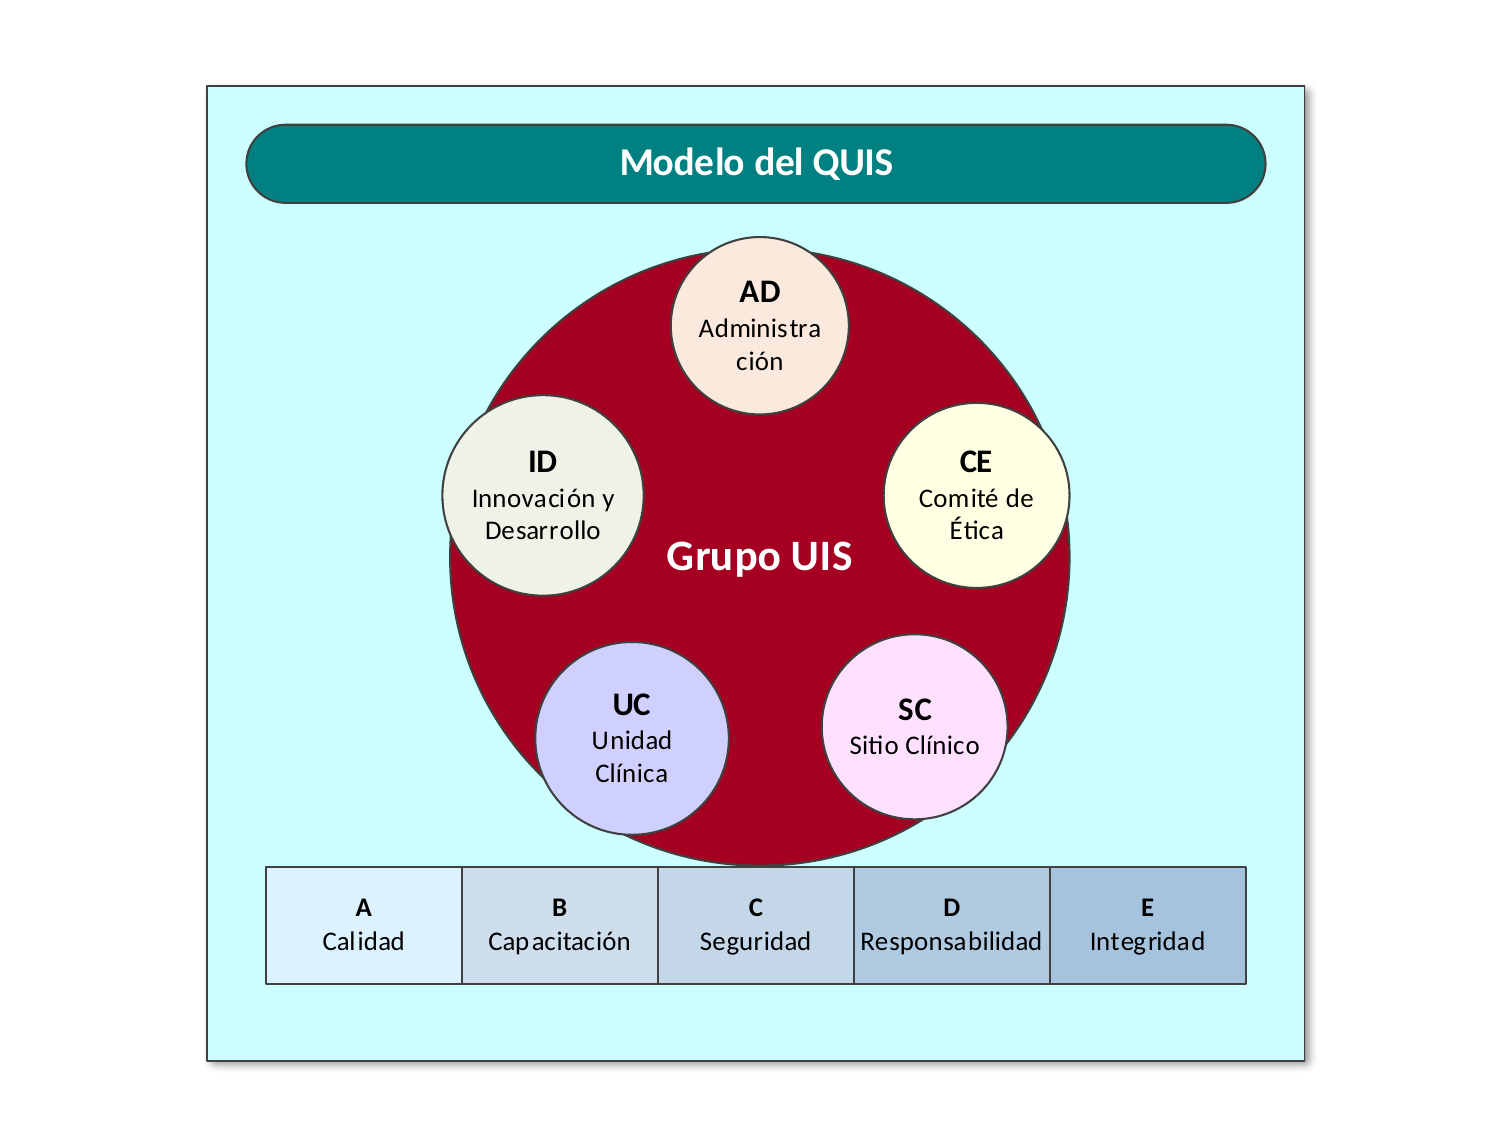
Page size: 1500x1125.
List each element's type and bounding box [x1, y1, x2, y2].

picture [203, 82, 1306, 1062]
